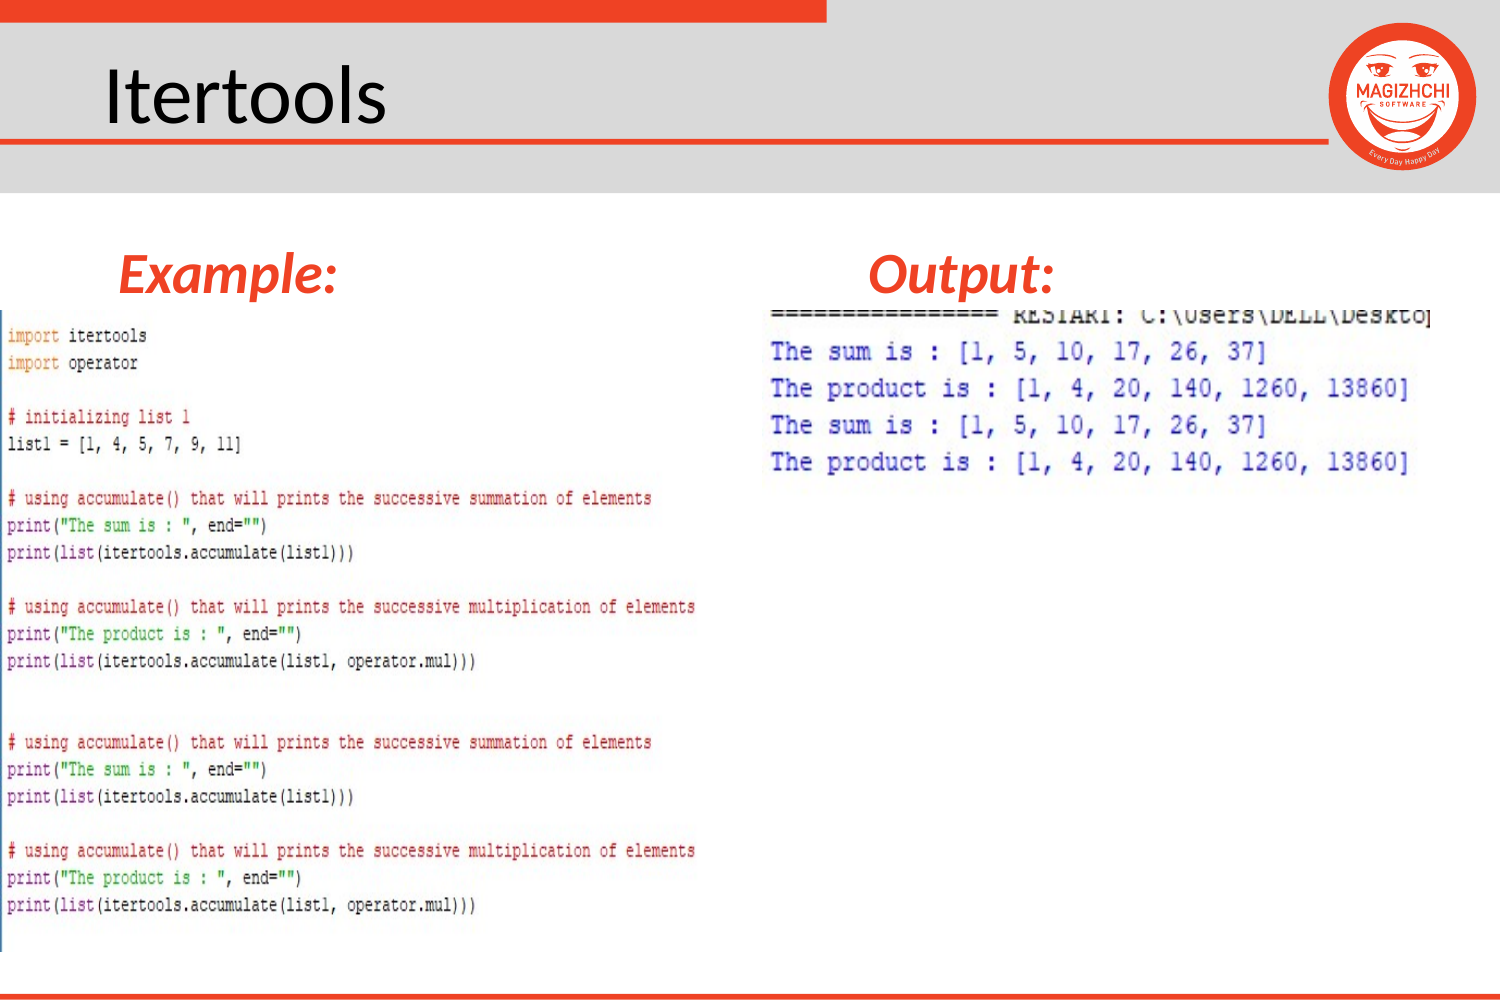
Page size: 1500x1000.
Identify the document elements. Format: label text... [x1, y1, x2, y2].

picture [762, 310, 1430, 524]
list Example: Output: [103, 228, 1397, 863]
title Itertools [88, 53, 1418, 140]
picture [0, 310, 715, 952]
